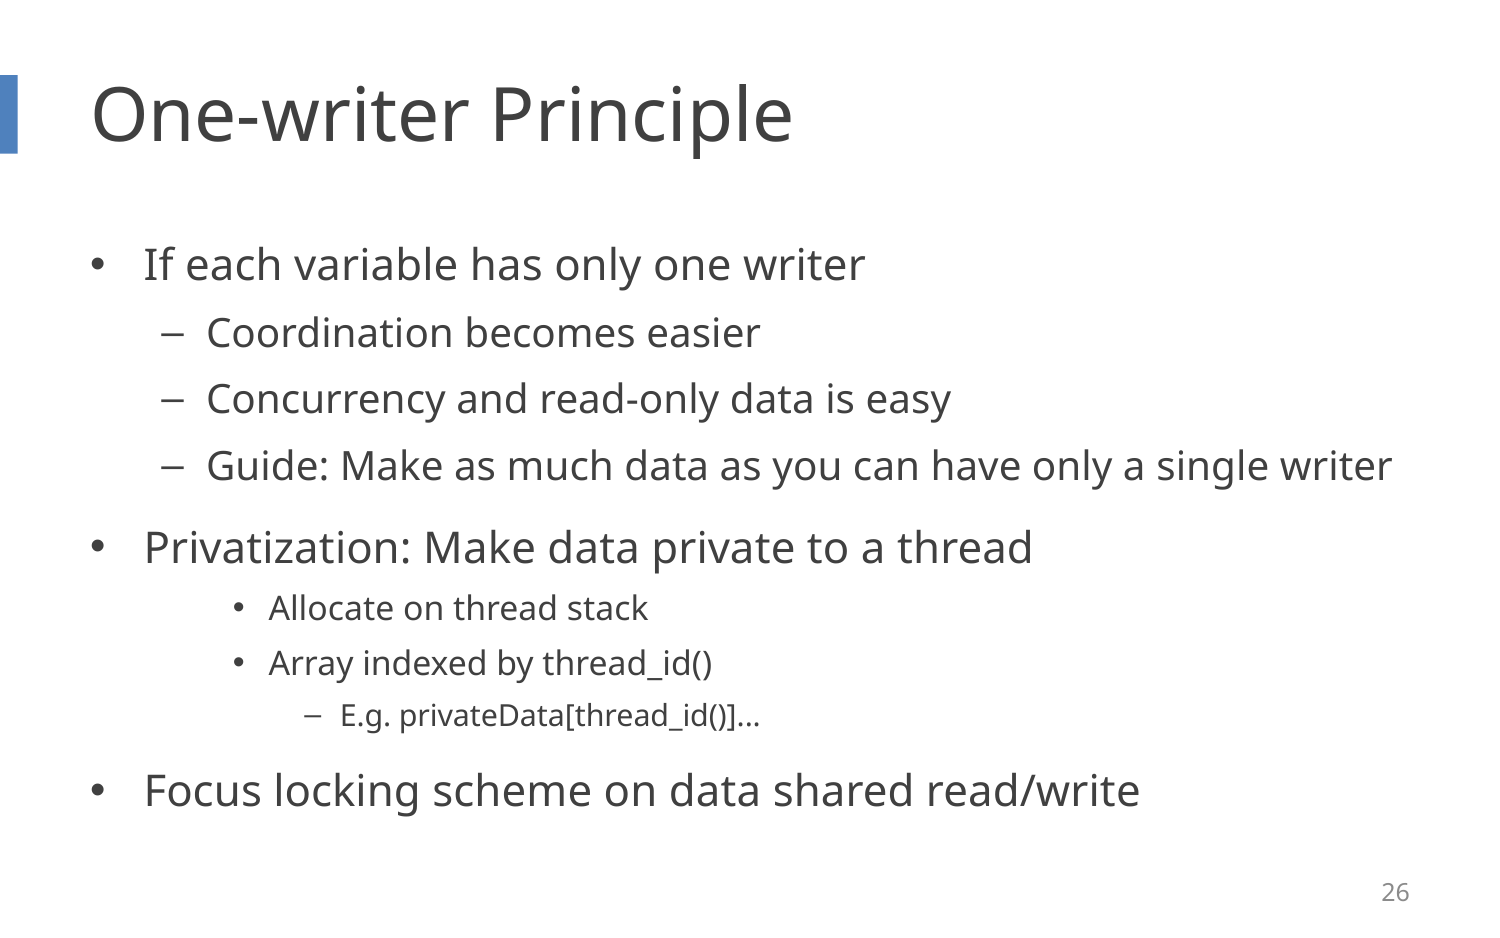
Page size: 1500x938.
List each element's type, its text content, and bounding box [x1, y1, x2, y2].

title One-writer Principle [75, 37, 1425, 186]
slide_number 26 [1074, 868, 1425, 919]
list If each variable has only one writer Coordination becomes easier Concurrency and read-only data is easy Guide: Make as much data as you can have only a single writer Privatization: Make data private to a thread Allocate on thread stack Array indexed by thread_id() E.g. privateData[thread_id()]... Focus locking scheme on data shared read/write [75, 218, 1425, 838]
